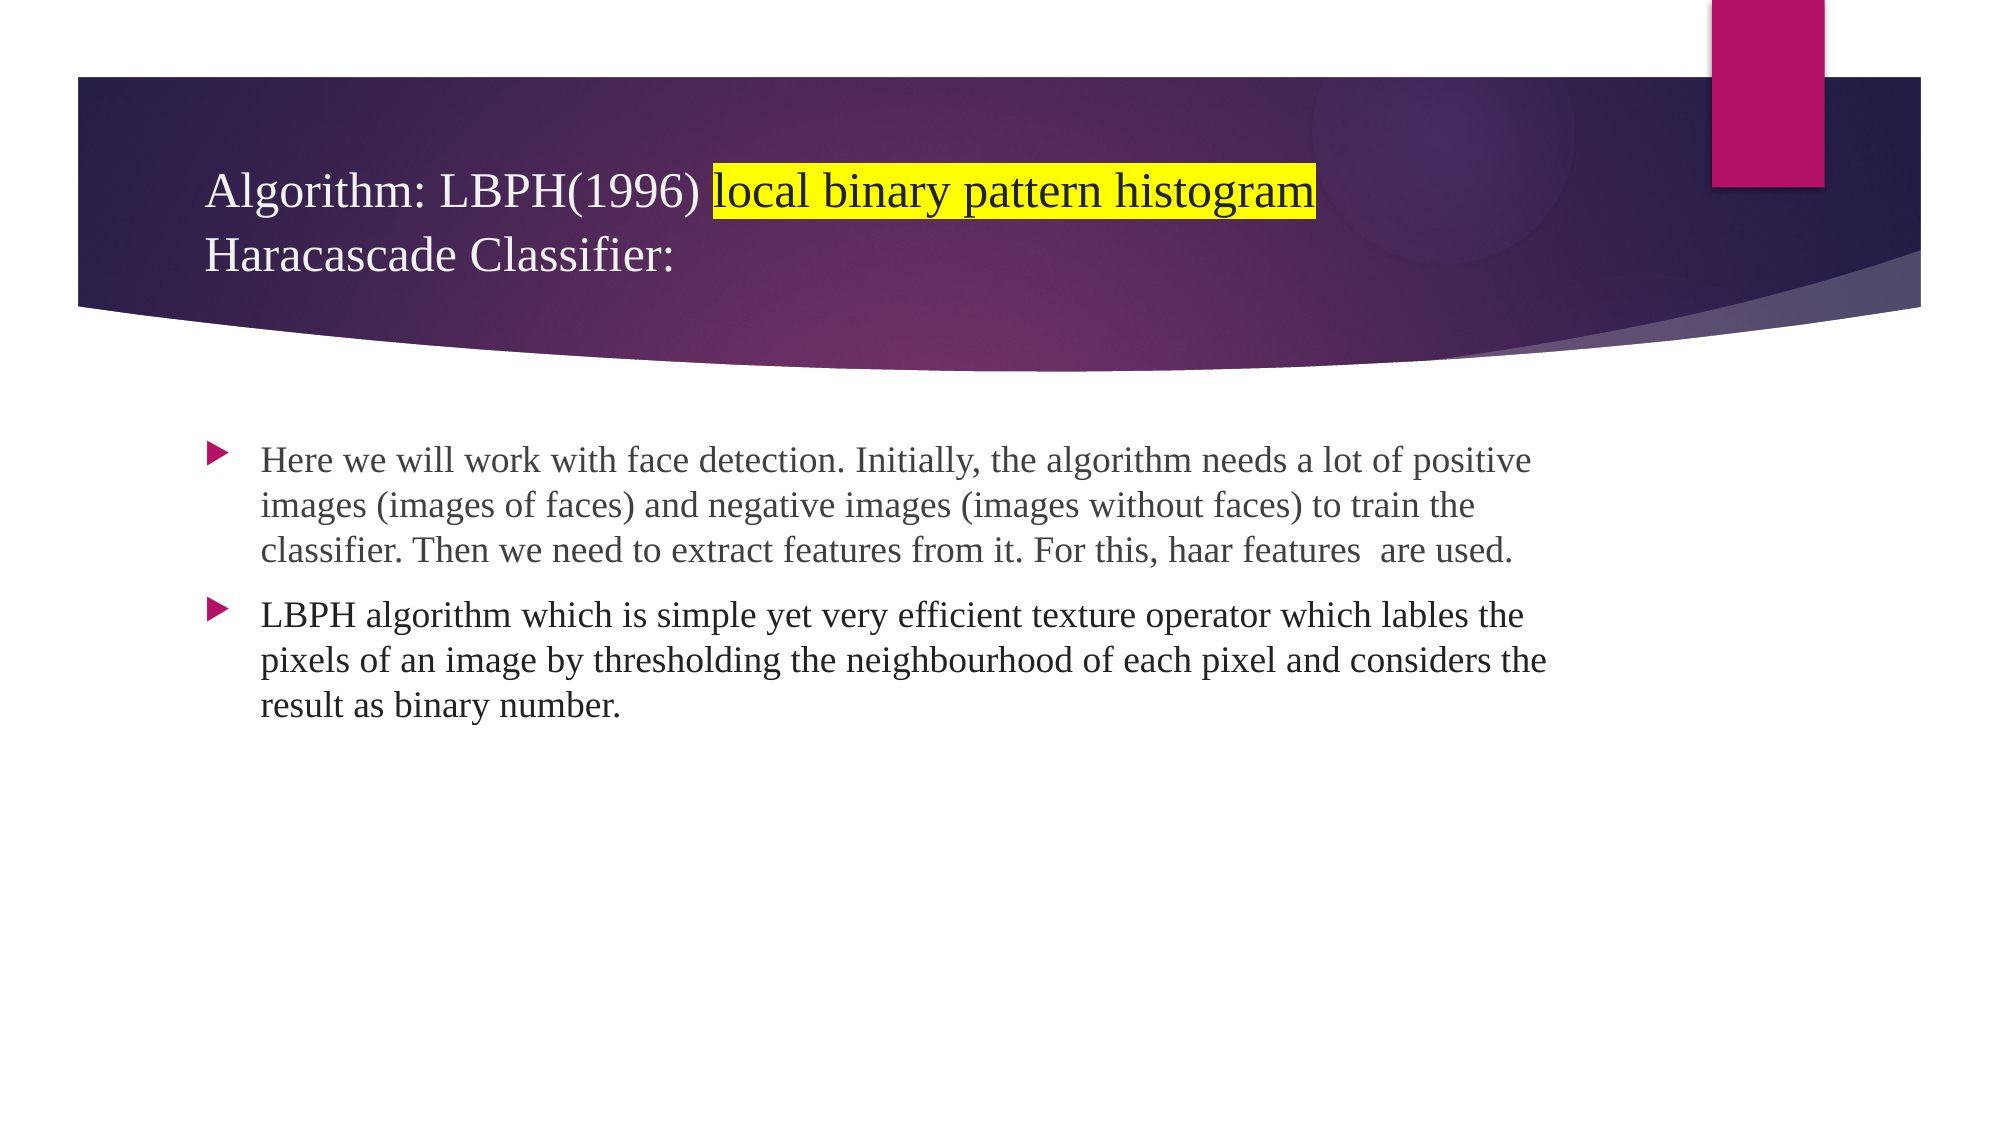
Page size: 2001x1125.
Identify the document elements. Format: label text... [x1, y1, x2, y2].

title Algorithm: LBPH(1996) local binary pattern histogram Haracascade Classifier: [189, 159, 1627, 276]
list Here we will work with face detection. Initially, the algorithm needs a lot of positive images (images of faces) and negative images (images without faces) to train the classifier. Then we need to extract features from it. For this, haar features are used. LBPH algorithm which is simple yet very efficient texture operator which lables the pixels of an image by thresholding the neighbourhood of each pixel and considers the result as binary number. [189, 427, 1638, 988]
